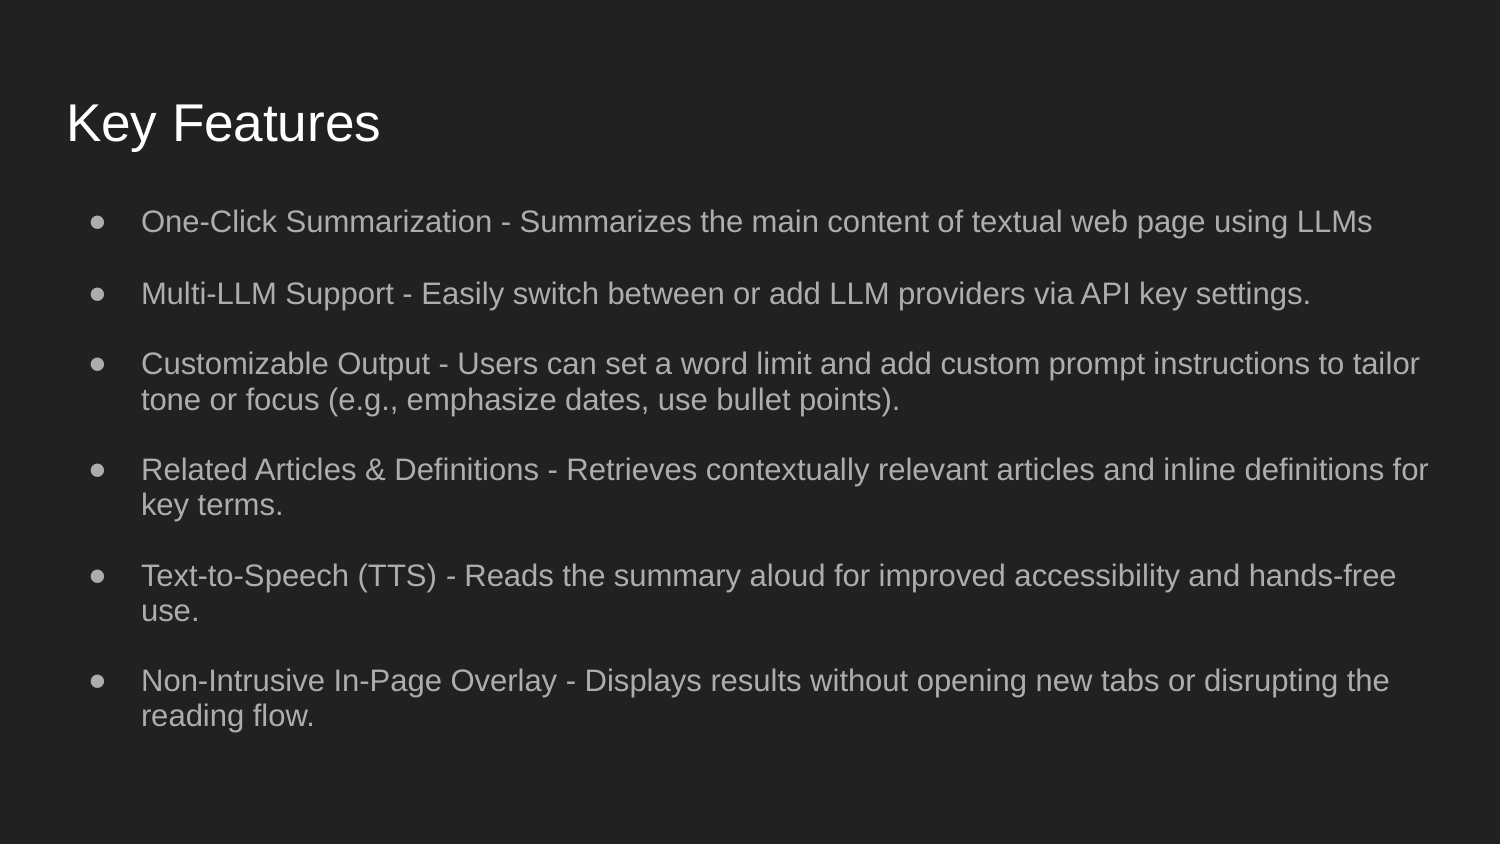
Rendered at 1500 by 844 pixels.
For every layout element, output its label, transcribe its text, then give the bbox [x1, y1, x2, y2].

title Key Features [51, 72, 1449, 167]
list One-Click Summarization - Summarizes the main content of textual web page using LLMs Multi-LLM Support - Easily switch between or add LLM providers via API key settings. Customizable Output - Users can set a word limit and add custom prompt instructions to tailor tone or focus (e.g., emphasize dates, use bullet points). Related Articles & Definitions - Retrieves contextually relevant articles and inline definitions for key terms. Text-to-Speech (TTS) - Reads the summary aloud for improved accessibility and hands-free use. Non-Intrusive In-Page Overlay - Displays results without opening new tabs or disrupting the reading flow. [51, 189, 1449, 750]
